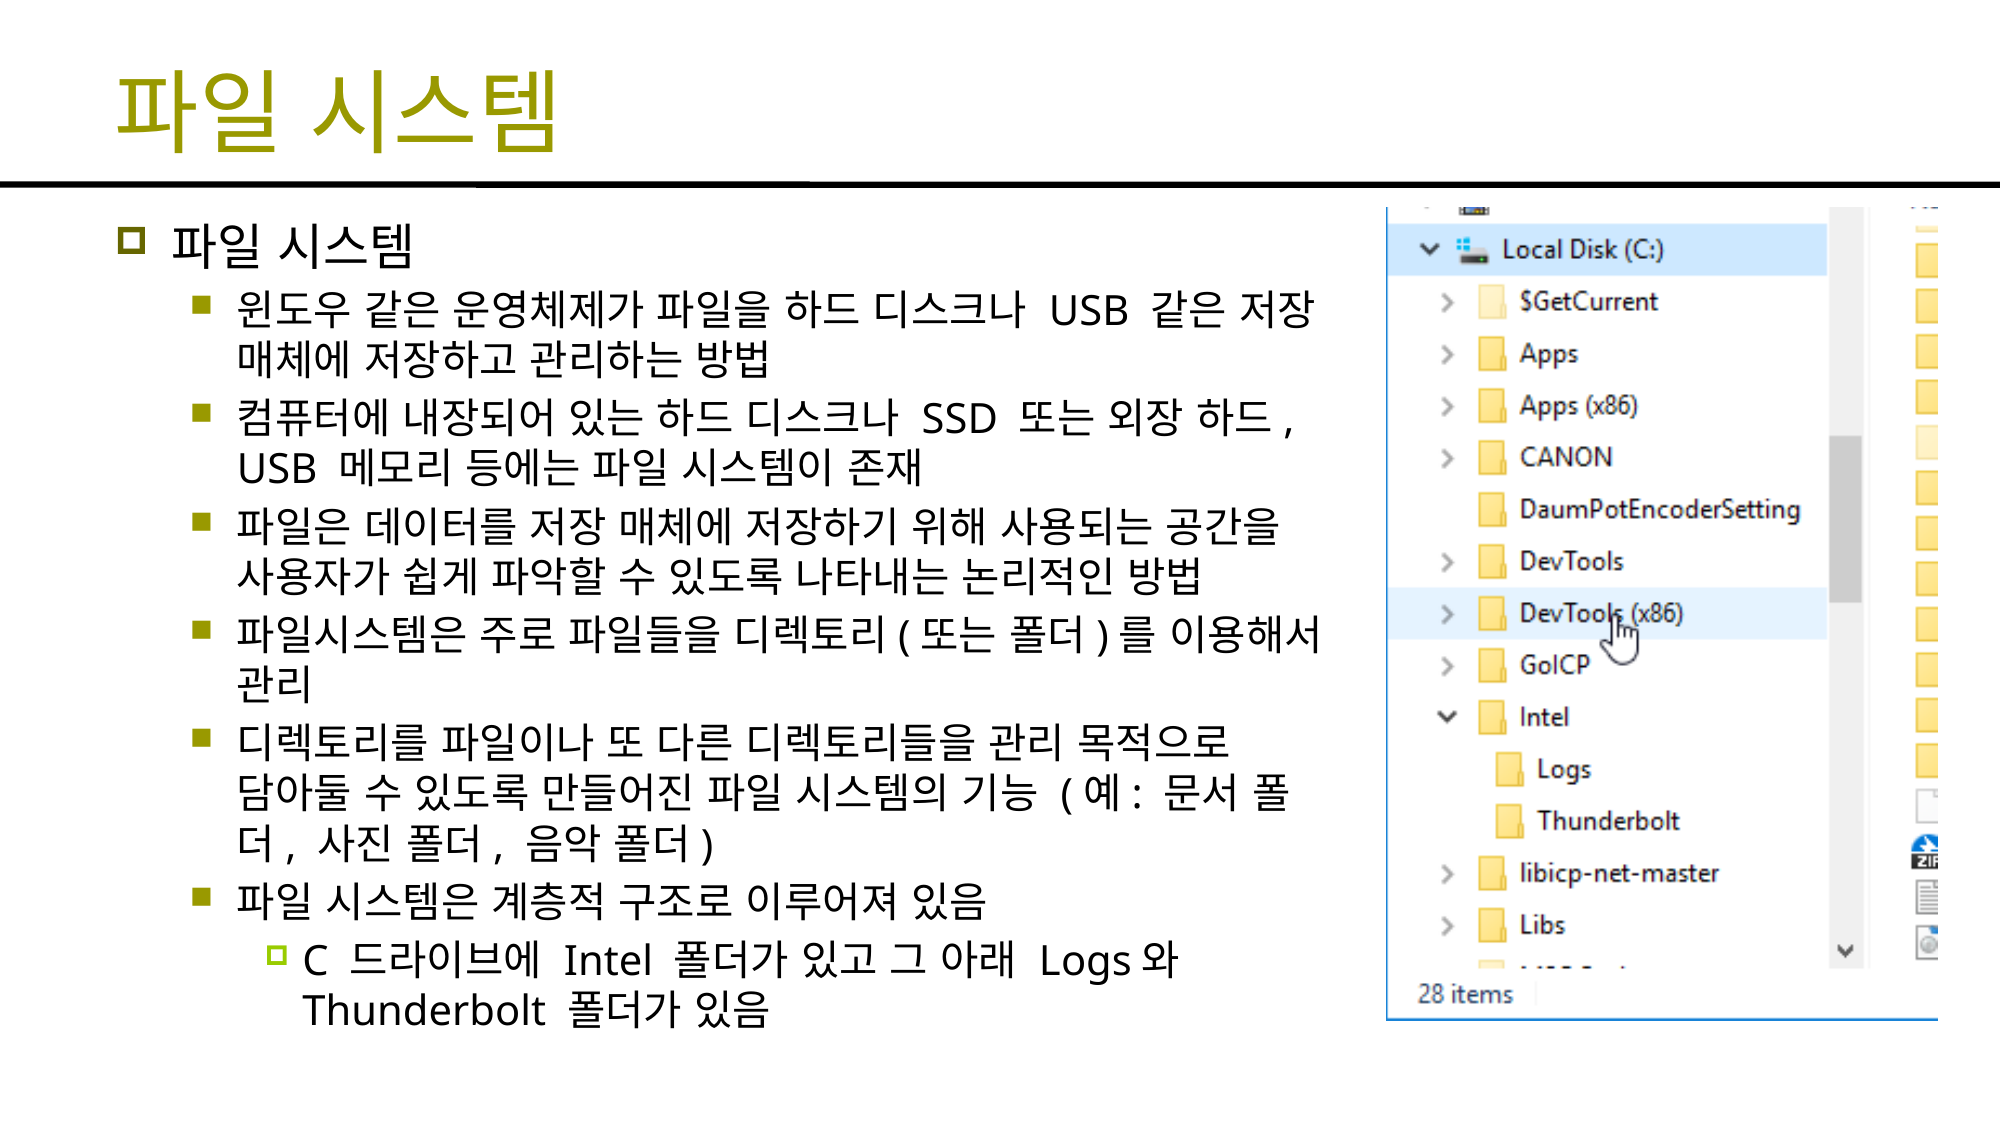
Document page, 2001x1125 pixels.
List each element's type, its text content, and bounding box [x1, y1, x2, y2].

picture [1386, 207, 1938, 1021]
list 파일 시스템 윈도우 같은 운영체제가 파일을 하드 디스크나 USB 같은 저장 매체에 저장하고 관리하는 방법 컴퓨터에 내장되어 있는 하드 디스크나 SSD 또는 외장 하드, USB 메모리 등에는 파일 시스템이 존재 파일은 데이터를 저장 매체에 저장하기 위해 사용되는 공간을 사용자가 쉽게 파악할 수 있도록 나타내는 논리적인 방법 파일시스템은 주로 파일들을 디렉토리(또는 폴더)를 이용해서 관리 디렉토리를 파일이나 또 다른 디렉토리들을 관리 목적으로 담아둘 수 있도록 만들어진 파일 시스템의 기능 (예: 문서 폴더, 사진 폴더, 음악 폴더) 파일 시스템은 계층적 구조로 이루어져 있음 C 드라이브에 Intel 폴더가 있고 그 아래 Logs와 Thunderbolt 폴더가 있음 [99, 208, 1354, 1006]
title 파일 시스템 [99, 45, 1900, 173]
